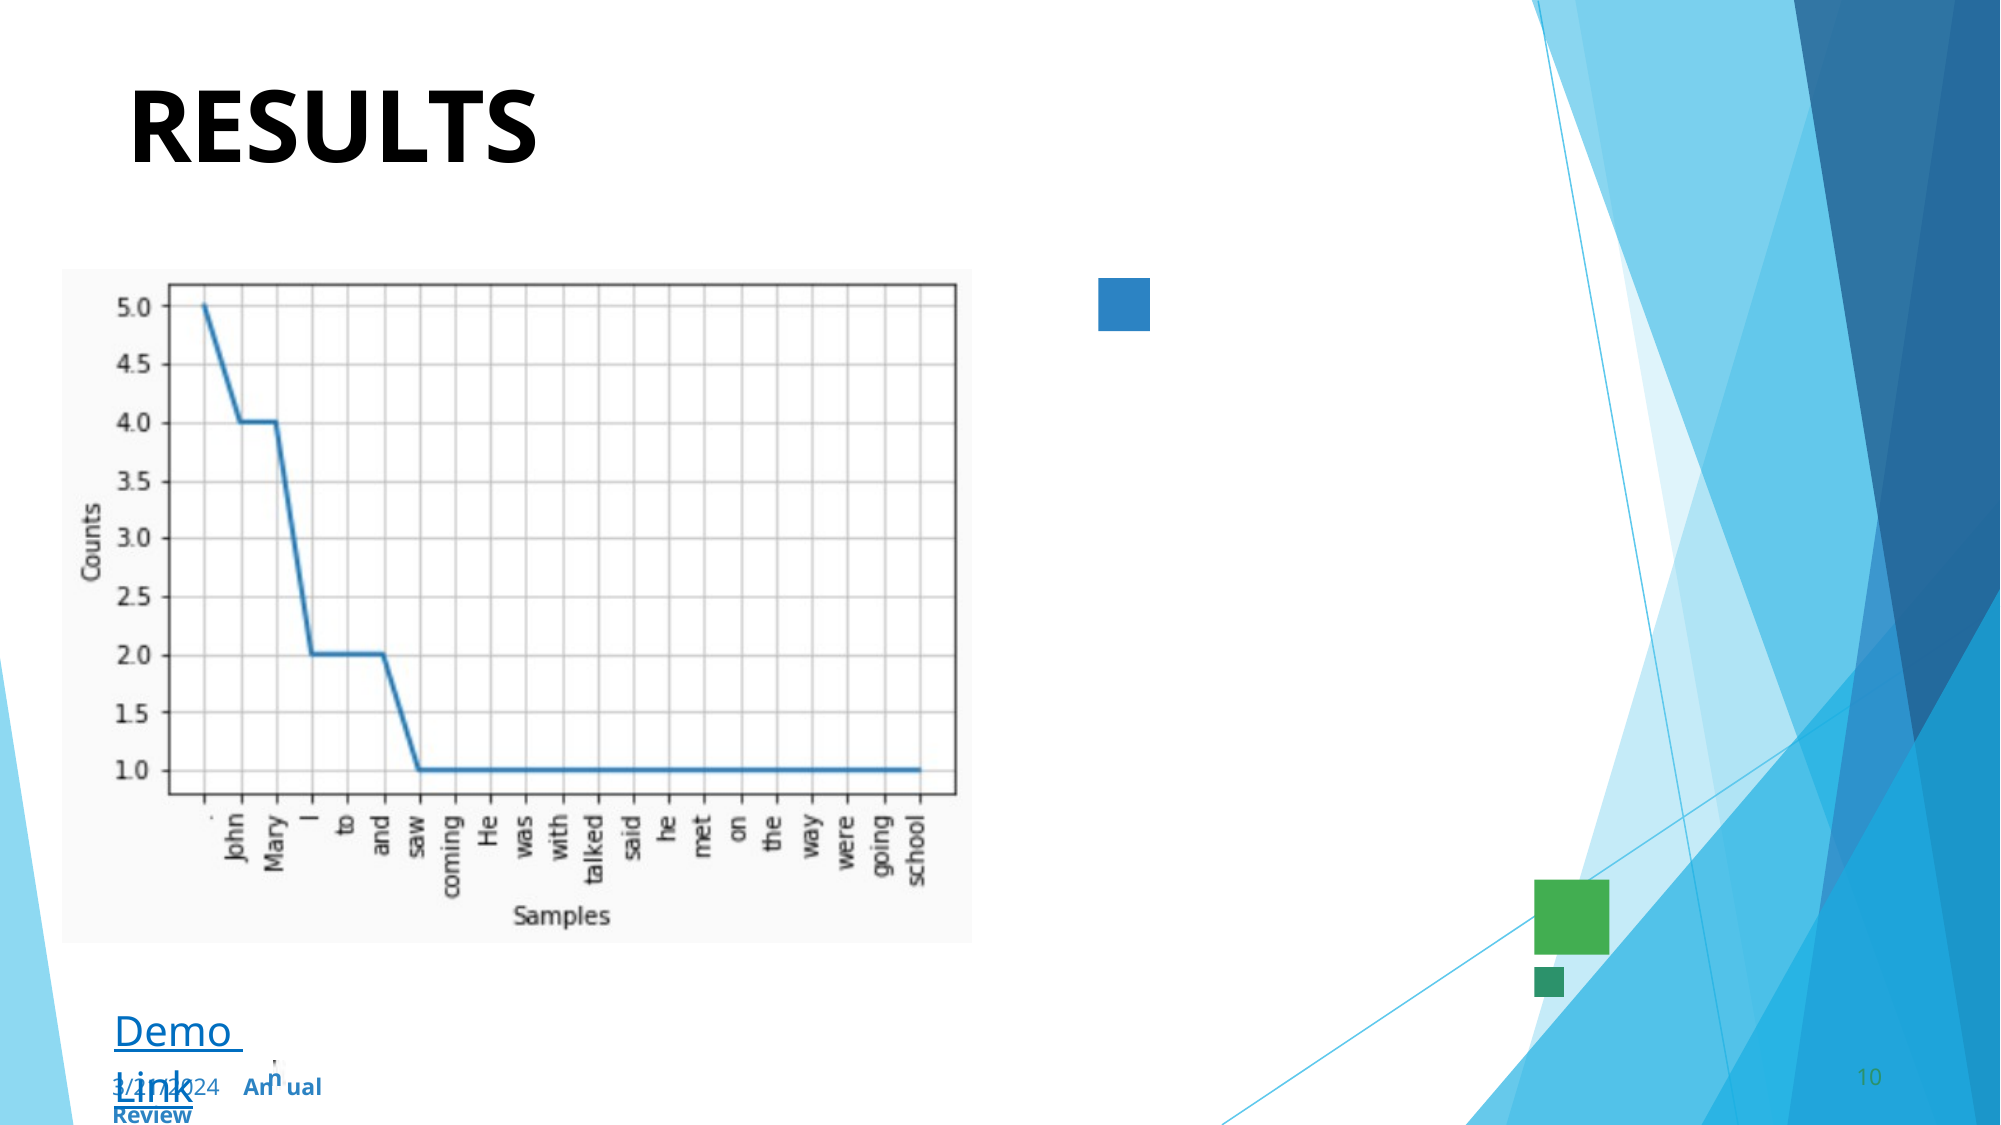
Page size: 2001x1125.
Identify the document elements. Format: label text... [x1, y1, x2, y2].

text_box 3/21/2024 An ual Review [109, 1071, 400, 1125]
picture [62, 269, 972, 943]
title RESULTS [67, 44, 1933, 251]
slide_number 10 [1850, 1061, 1890, 1125]
text_box Demo Link [111, 1002, 310, 1119]
